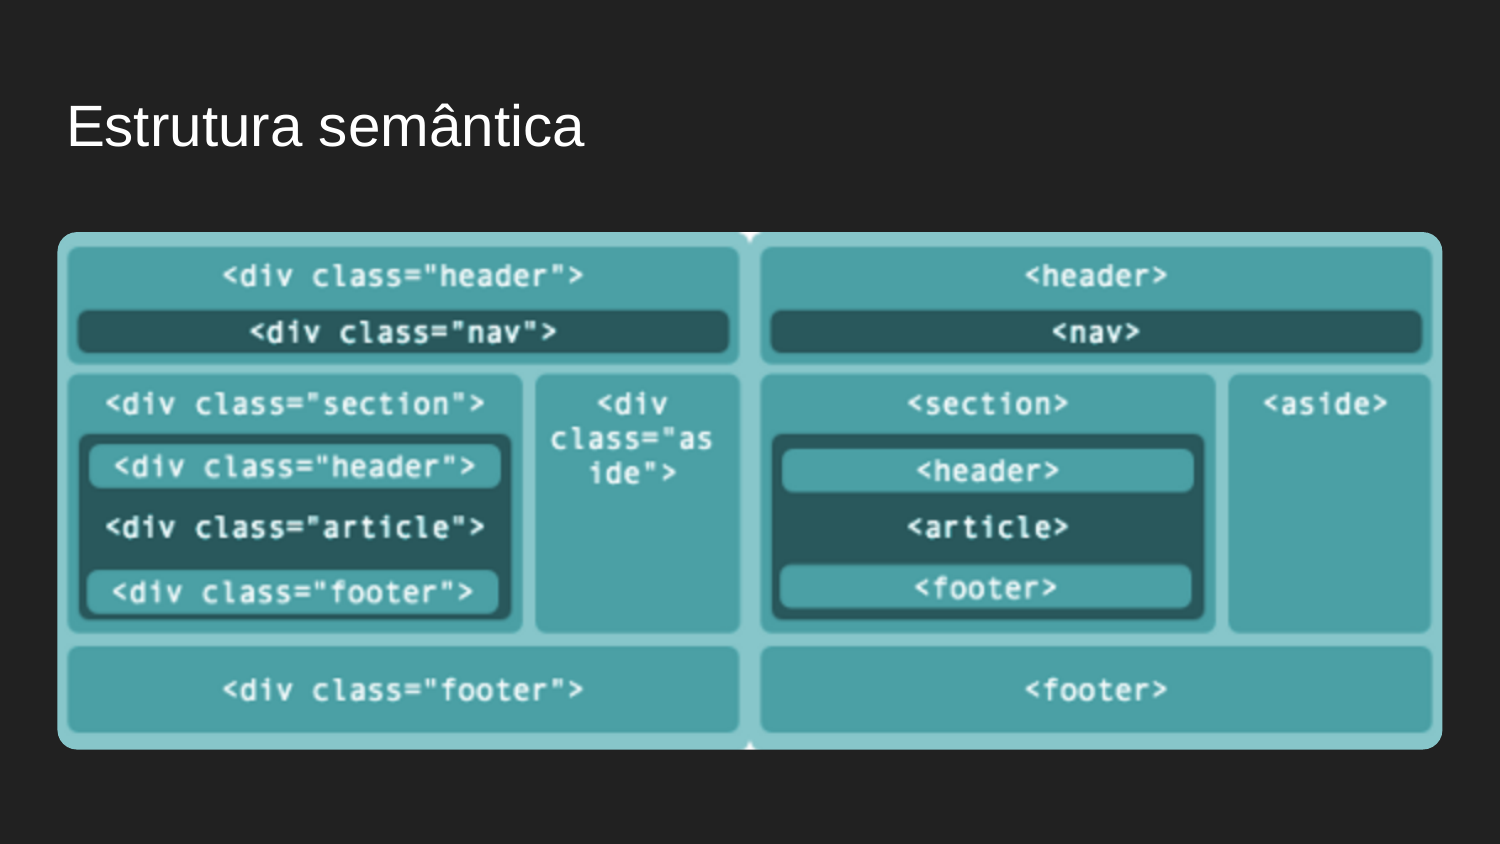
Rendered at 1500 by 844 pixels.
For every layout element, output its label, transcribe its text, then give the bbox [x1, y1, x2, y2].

text_box Estrutura semântica [51, 72, 1449, 167]
picture [57, 231, 1443, 750]
